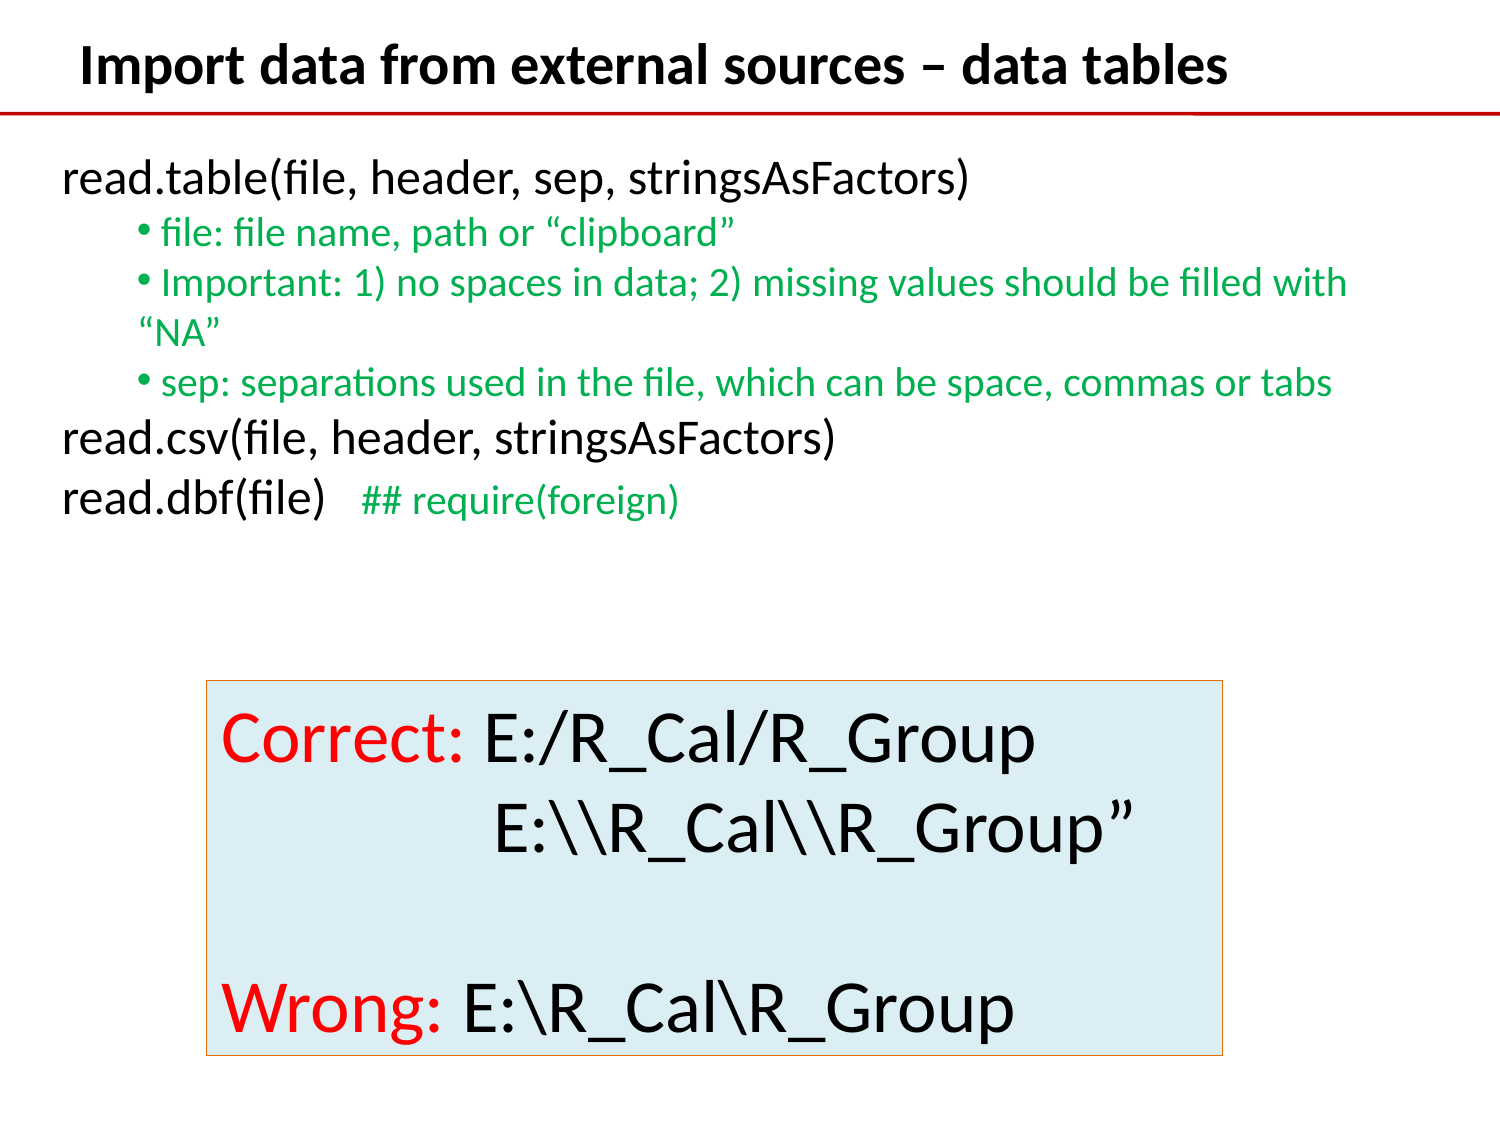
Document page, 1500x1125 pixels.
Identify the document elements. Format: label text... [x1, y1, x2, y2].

text_box Import data from external sources – data tables [64, 18, 1436, 104]
text_box read.table(file, header, sep, stringsAsFactors) file: file name, path or “clipboard” Important: 1) no spaces in data; 2) missing values should be filled with “NA” sep: separations used in the file, which can be space, commas or tabs read.csv(file, header, stringsAsFactors) read.dbf(file) ## require(foreign) [47, 137, 1453, 532]
text_box Correct: E:/R_Cal/R_Group E:\\R_Cal\\R_Group” Wrong: E:\R_Cal\R_Group [206, 680, 1223, 1056]
